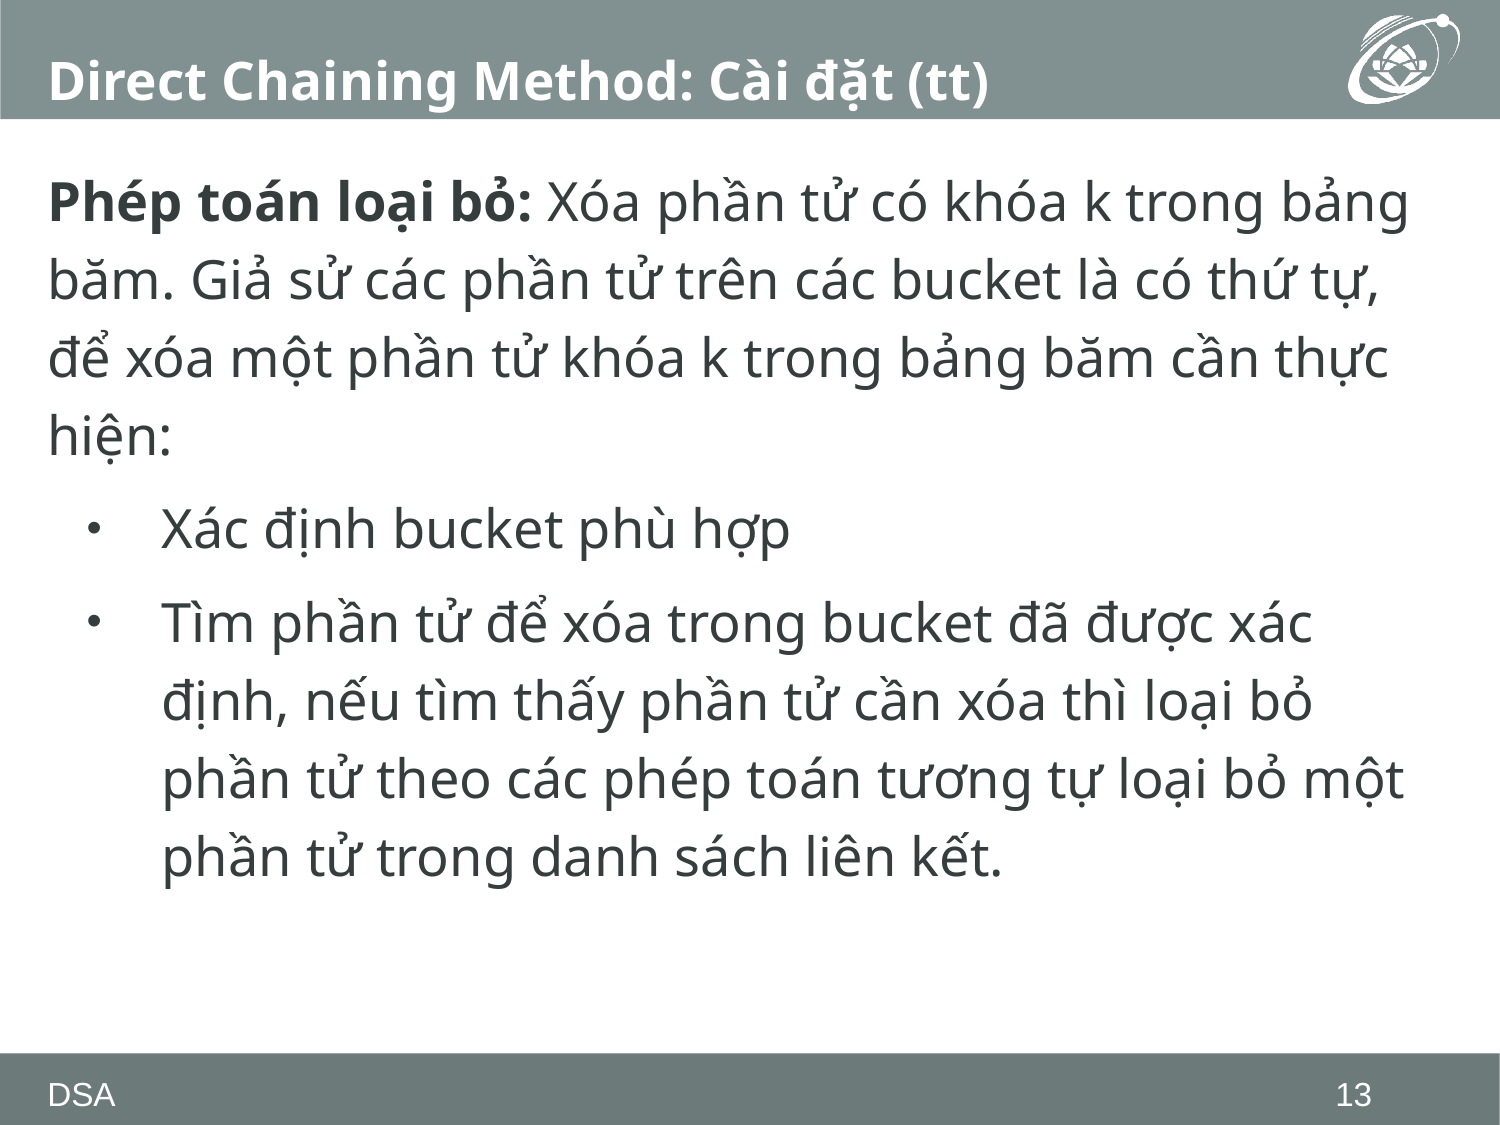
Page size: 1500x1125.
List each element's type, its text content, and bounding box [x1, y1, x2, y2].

list Phép toán loại bỏ: Xóa phần tử có khóa k trong bảng băm. Giả sử các phần tử trên các bucket là có thứ tự, để xóa một phần tử khóa k trong bảng băm cần thực hiện: Xác định bucket phù hợp Tìm phần tử để xóa trong bucket đã được xác định, nếu tìm thấy phần tử cần xóa thì loại bỏ phần tử theo các phép toán tương tự loại bỏ một phần tử trong danh sách liên kết. [32, 146, 1468, 1054]
footer DSA [32, 1073, 1075, 1113]
title Direct Chaining Method: Cài đặt (tt) [32, 0, 1468, 120]
slide_number 13 [1270, 1073, 1388, 1113]
